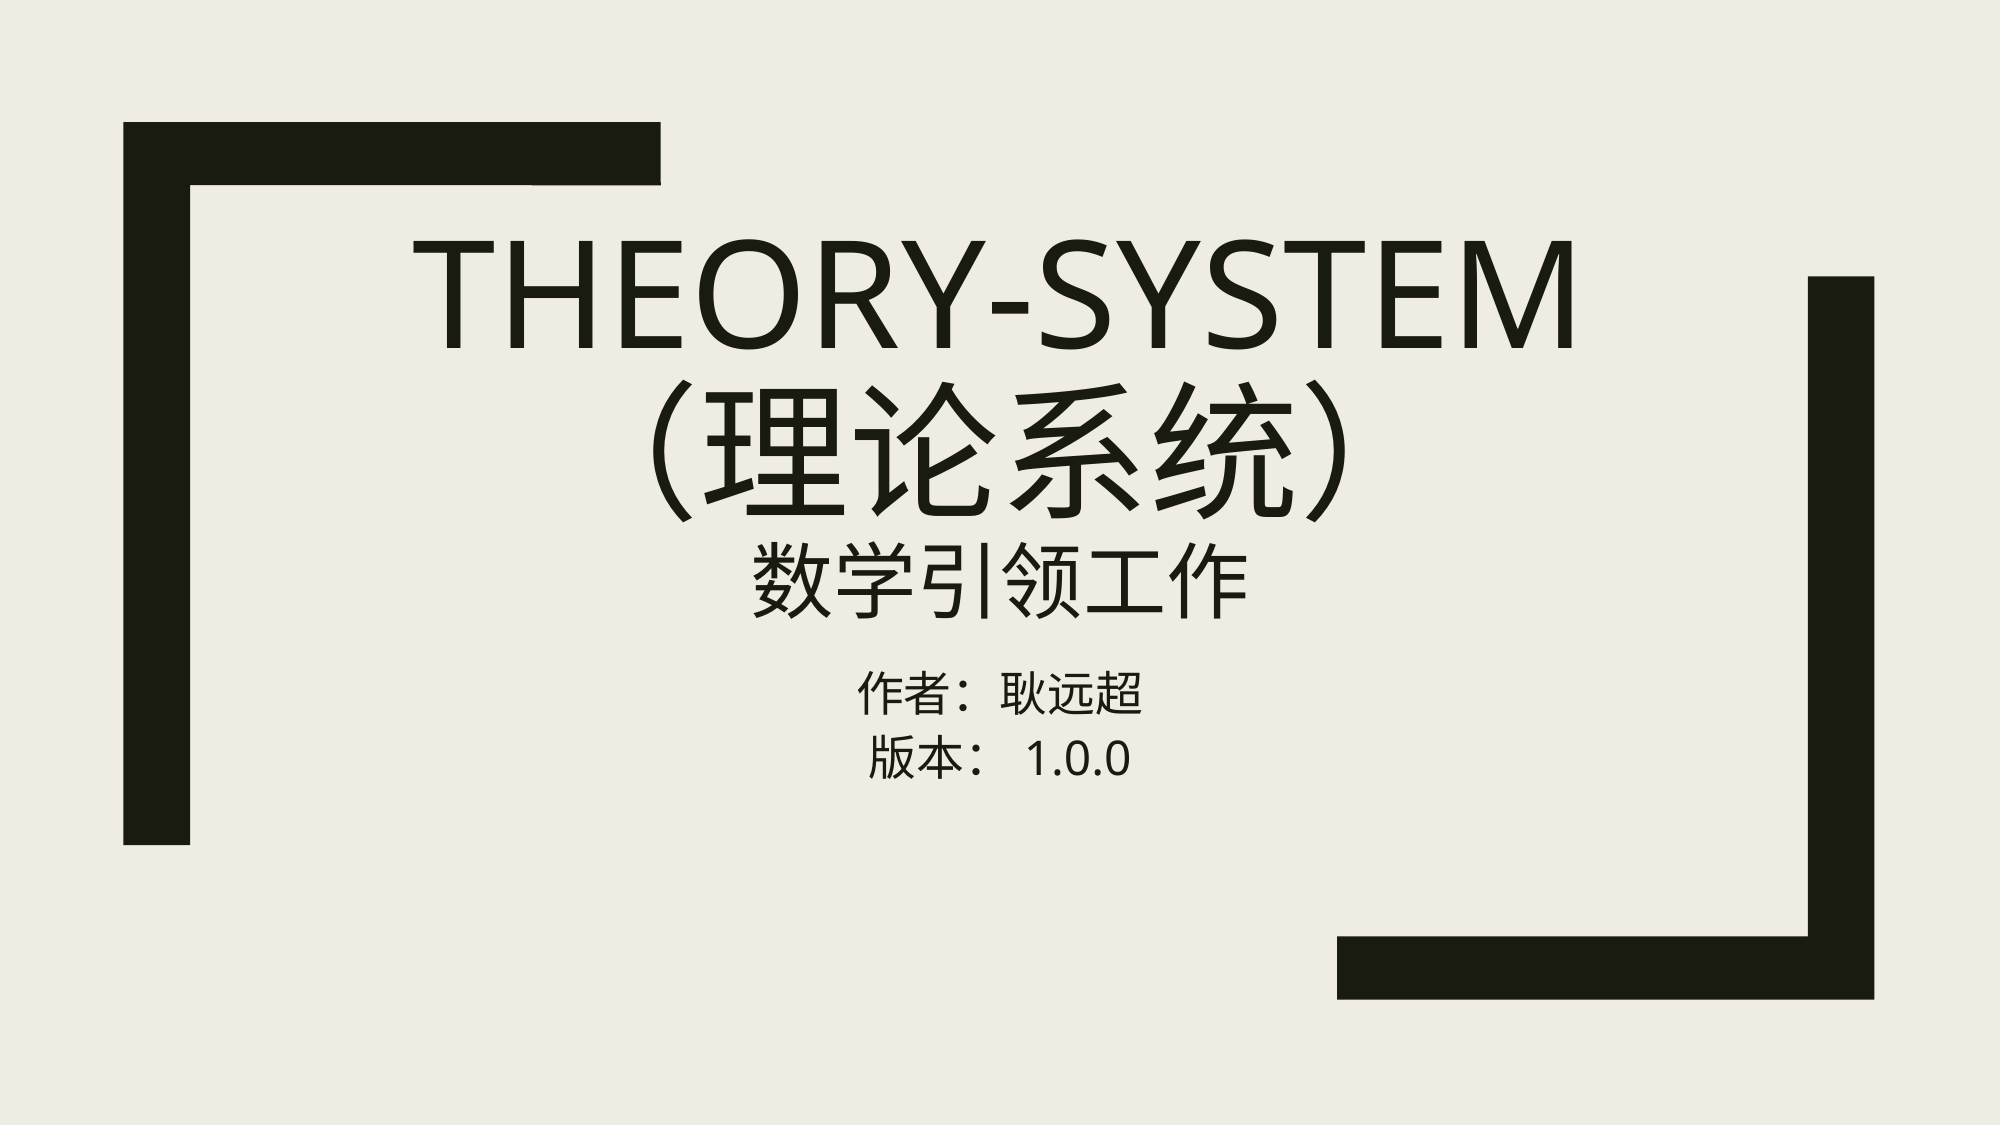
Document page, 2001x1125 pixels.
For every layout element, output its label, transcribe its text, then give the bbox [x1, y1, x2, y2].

subtitle 作者：耿远超 版本：1.0.0 [439, 649, 1561, 828]
title theory-system （理论系统） 数学引领工作 [314, 293, 1686, 638]
